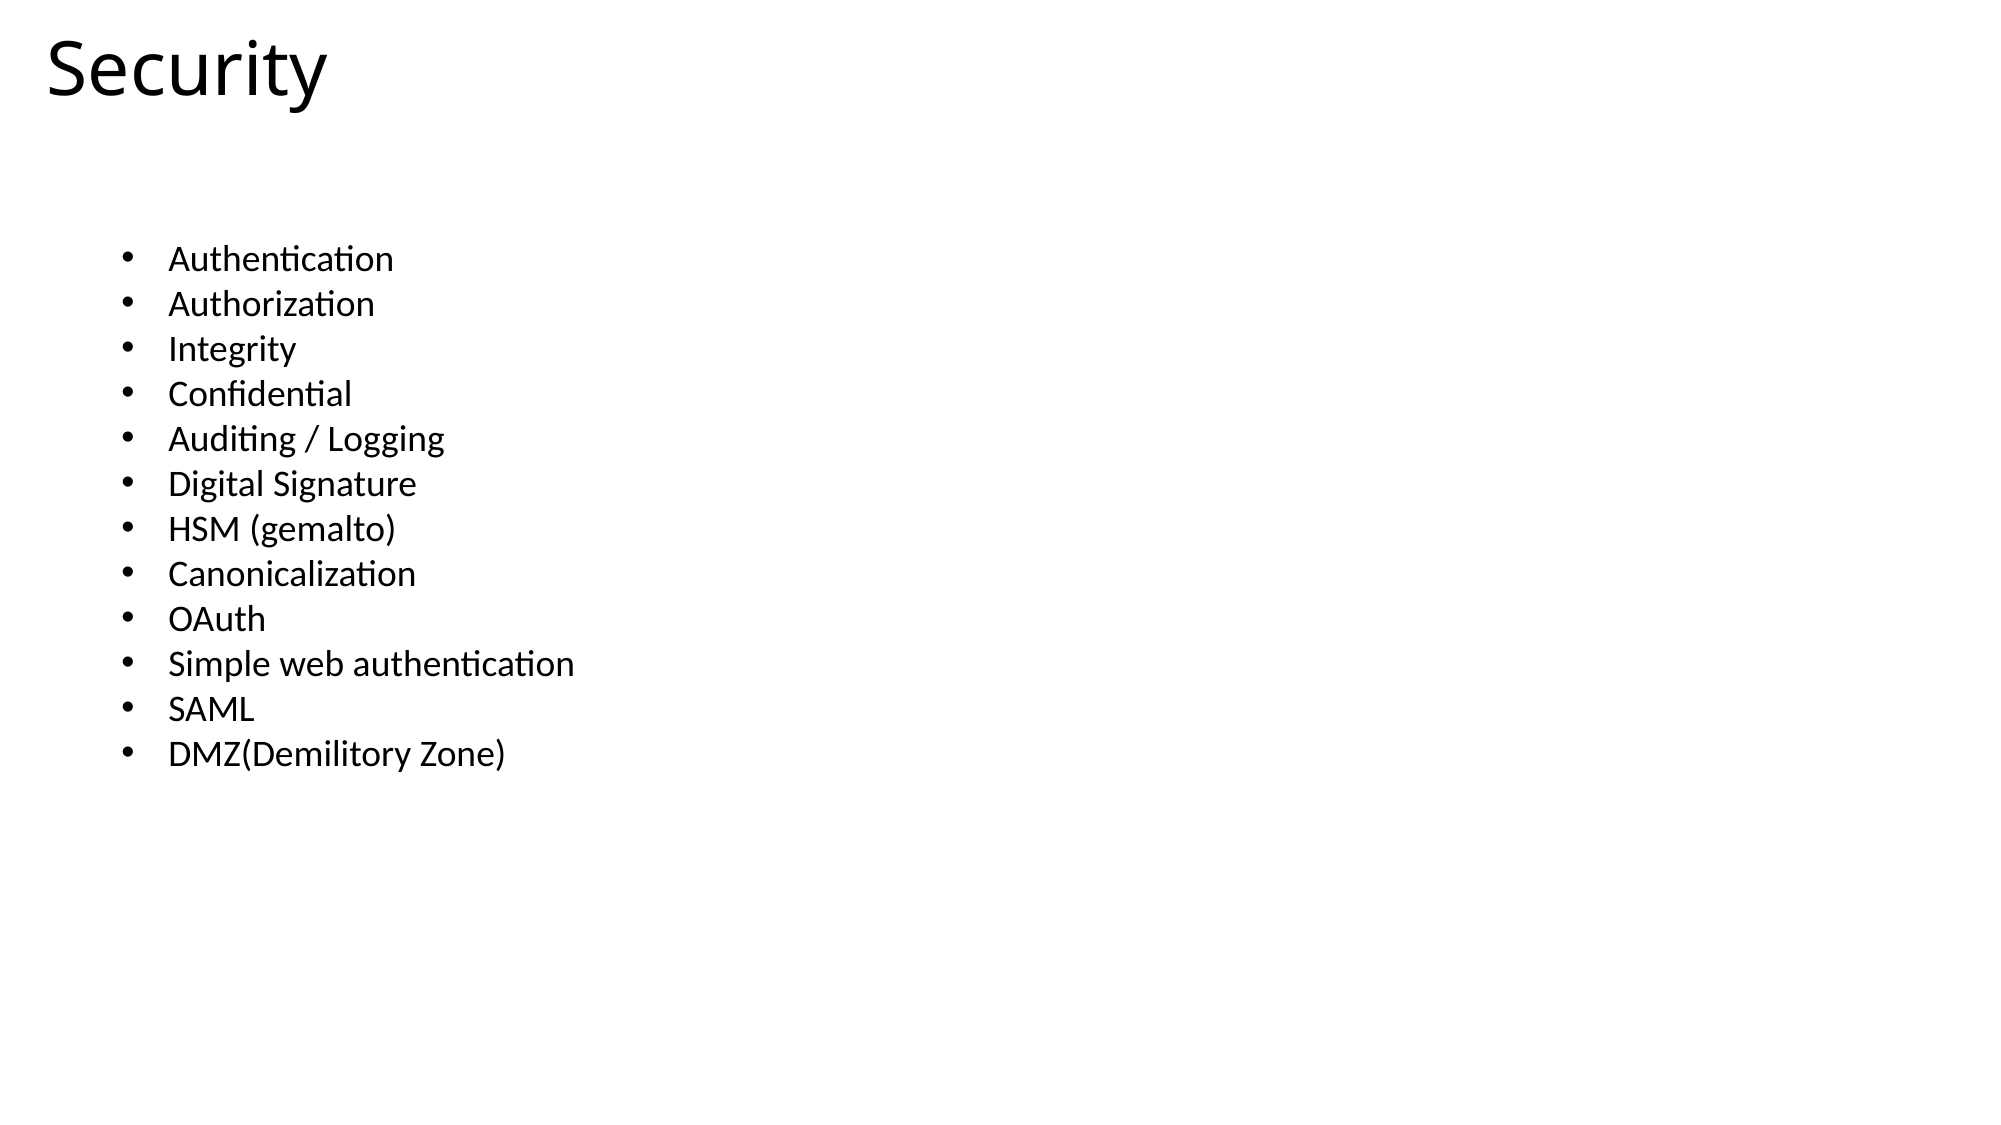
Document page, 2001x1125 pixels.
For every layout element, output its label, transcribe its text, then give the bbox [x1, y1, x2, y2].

text_box Authentication Authorization Integrity Confidential Auditing / Logging Digital Signature HSM (gemalto) Canonicalization OAuth Simple web authentication SAML DMZ(Demilitory Zone) [106, 181, 1834, 872]
text_box Security [31, 23, 1423, 119]
